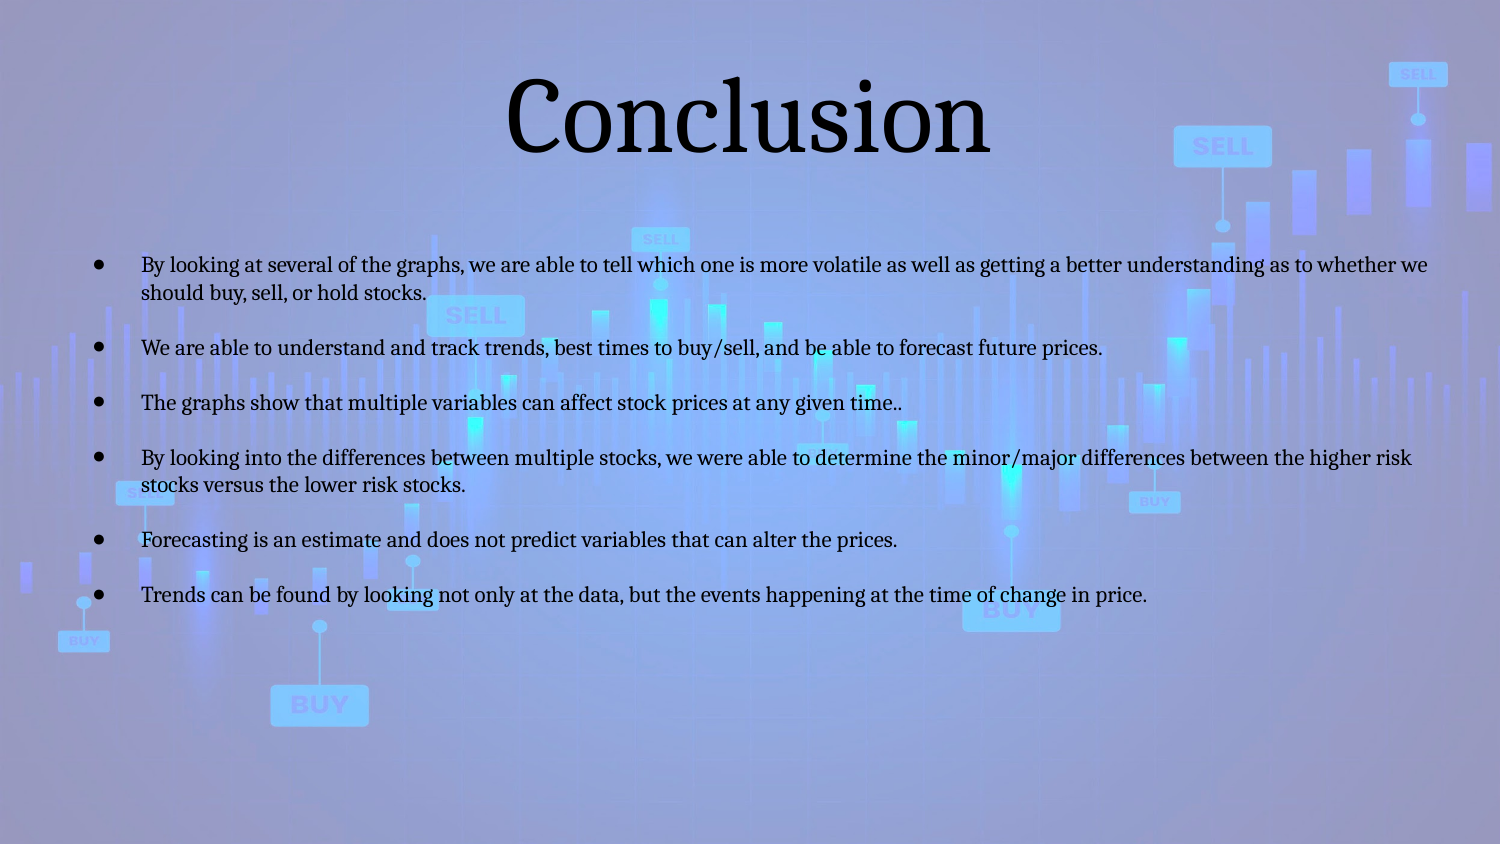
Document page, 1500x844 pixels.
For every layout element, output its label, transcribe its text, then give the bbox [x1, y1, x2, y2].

picture [0, 0, 1500, 844]
title Conclusion [51, 22, 1449, 189]
subtitle By looking at several of the graphs, we are able to tell which one is more volatile as well as getting a better understanding as to whether we should buy, sell, or hold stocks. We are able to understand and track trends, best times to buy/sell, and be able to forecast future prices. The graphs show that multiple variables can affect stock prices at any given time.. By looking into the differences between multiple stocks, we were able to determine the minor/major differences between the higher risk stocks versus the lower risk stocks. Forecasting is an estimate and does not predict variables that can alter the prices. Trends can be found by looking not only at the data, but the events happening at the time of change in price. [51, 234, 1449, 696]
